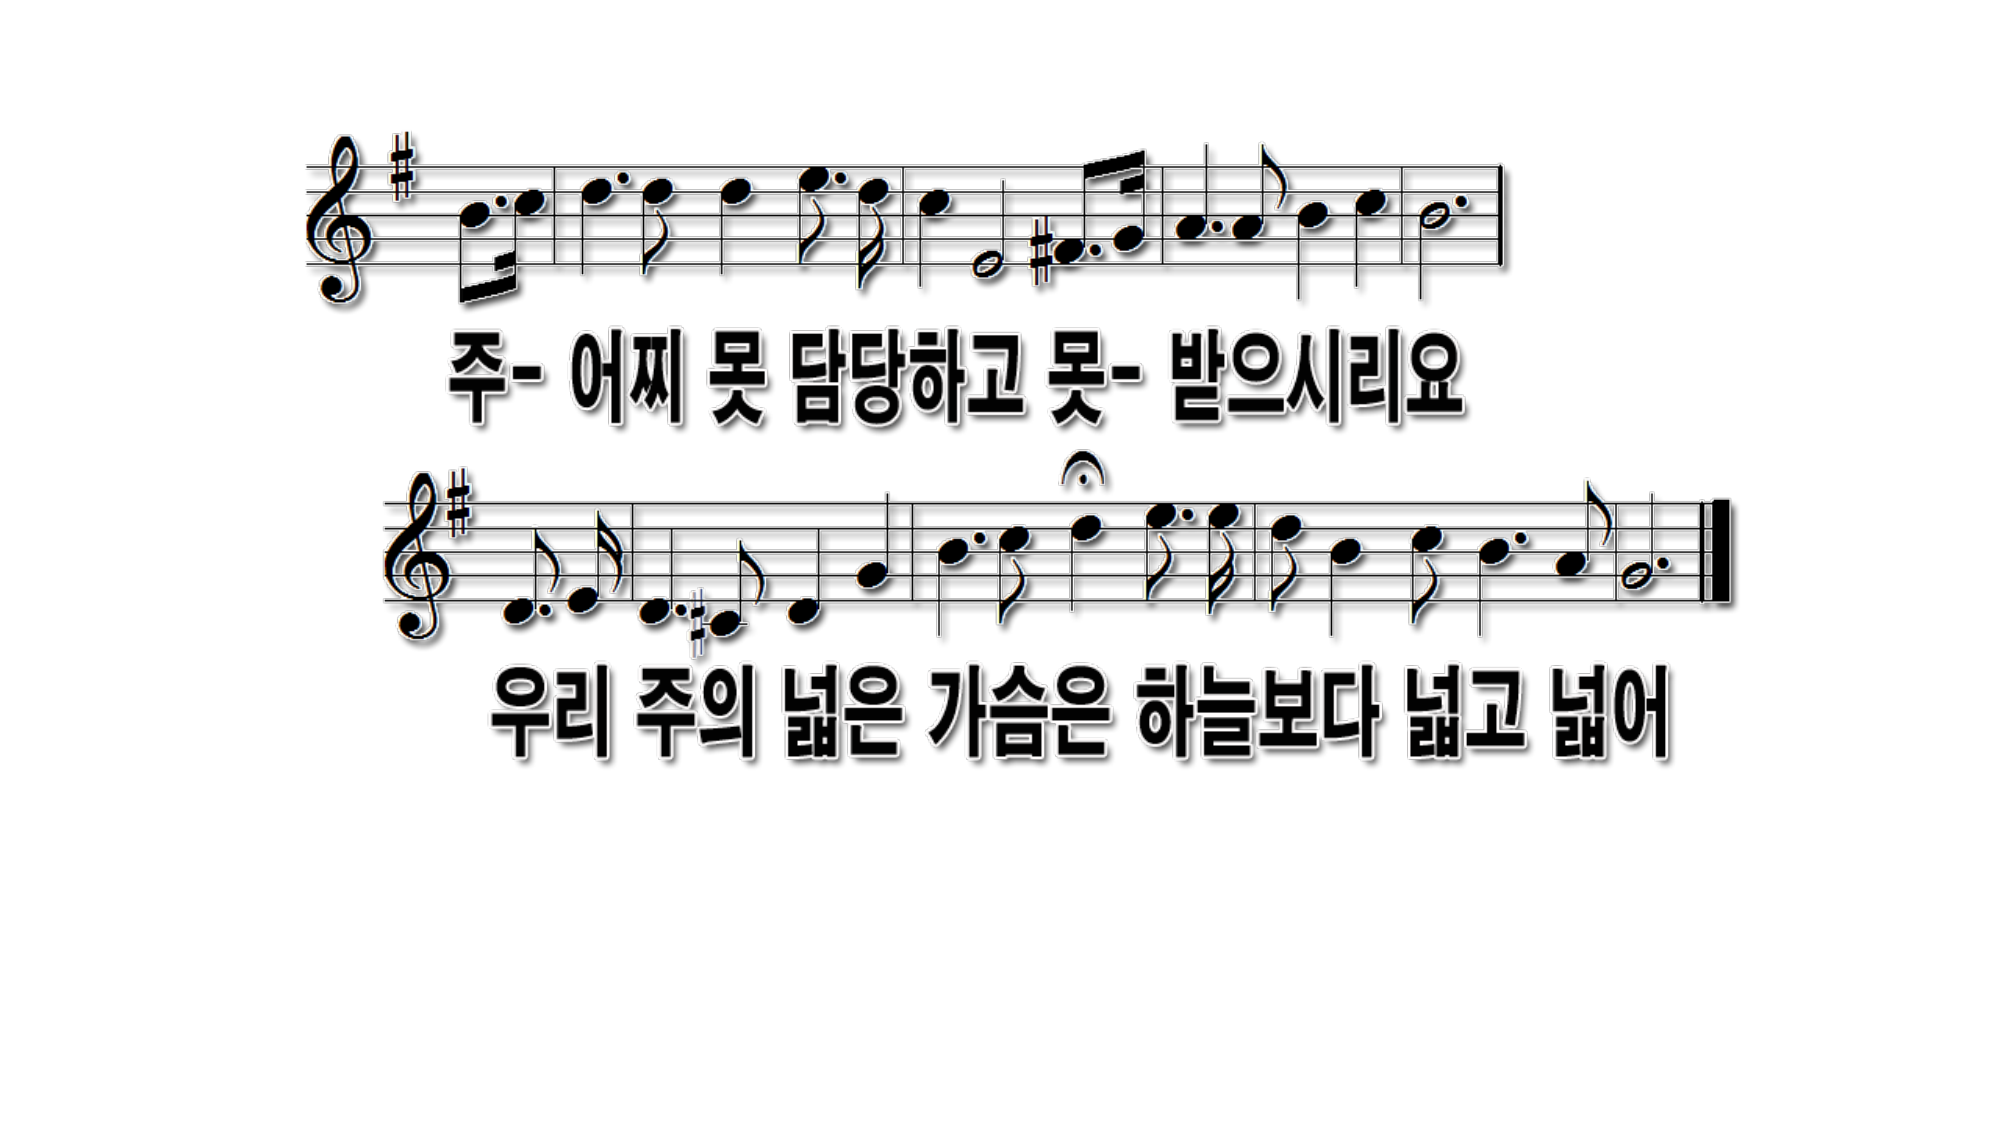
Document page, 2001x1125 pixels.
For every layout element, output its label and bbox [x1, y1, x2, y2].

picture [249, 0, 1750, 835]
